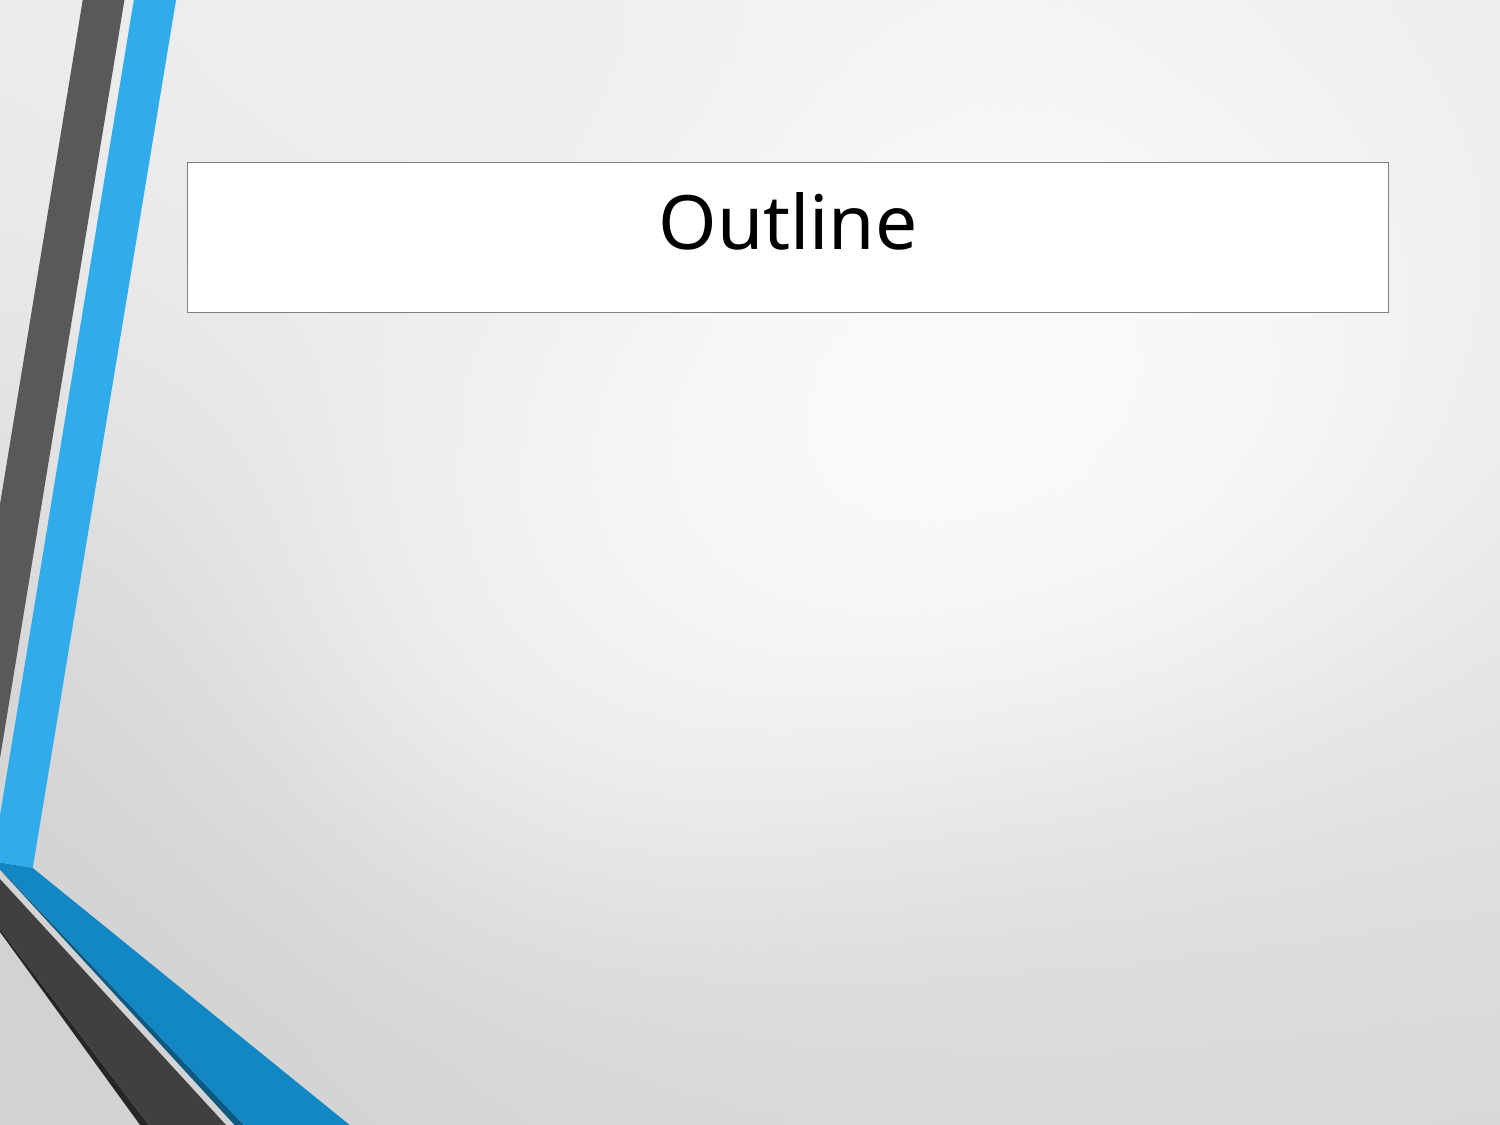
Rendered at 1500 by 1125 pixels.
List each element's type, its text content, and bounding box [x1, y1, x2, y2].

text_box Outline [187, 162, 1389, 313]
